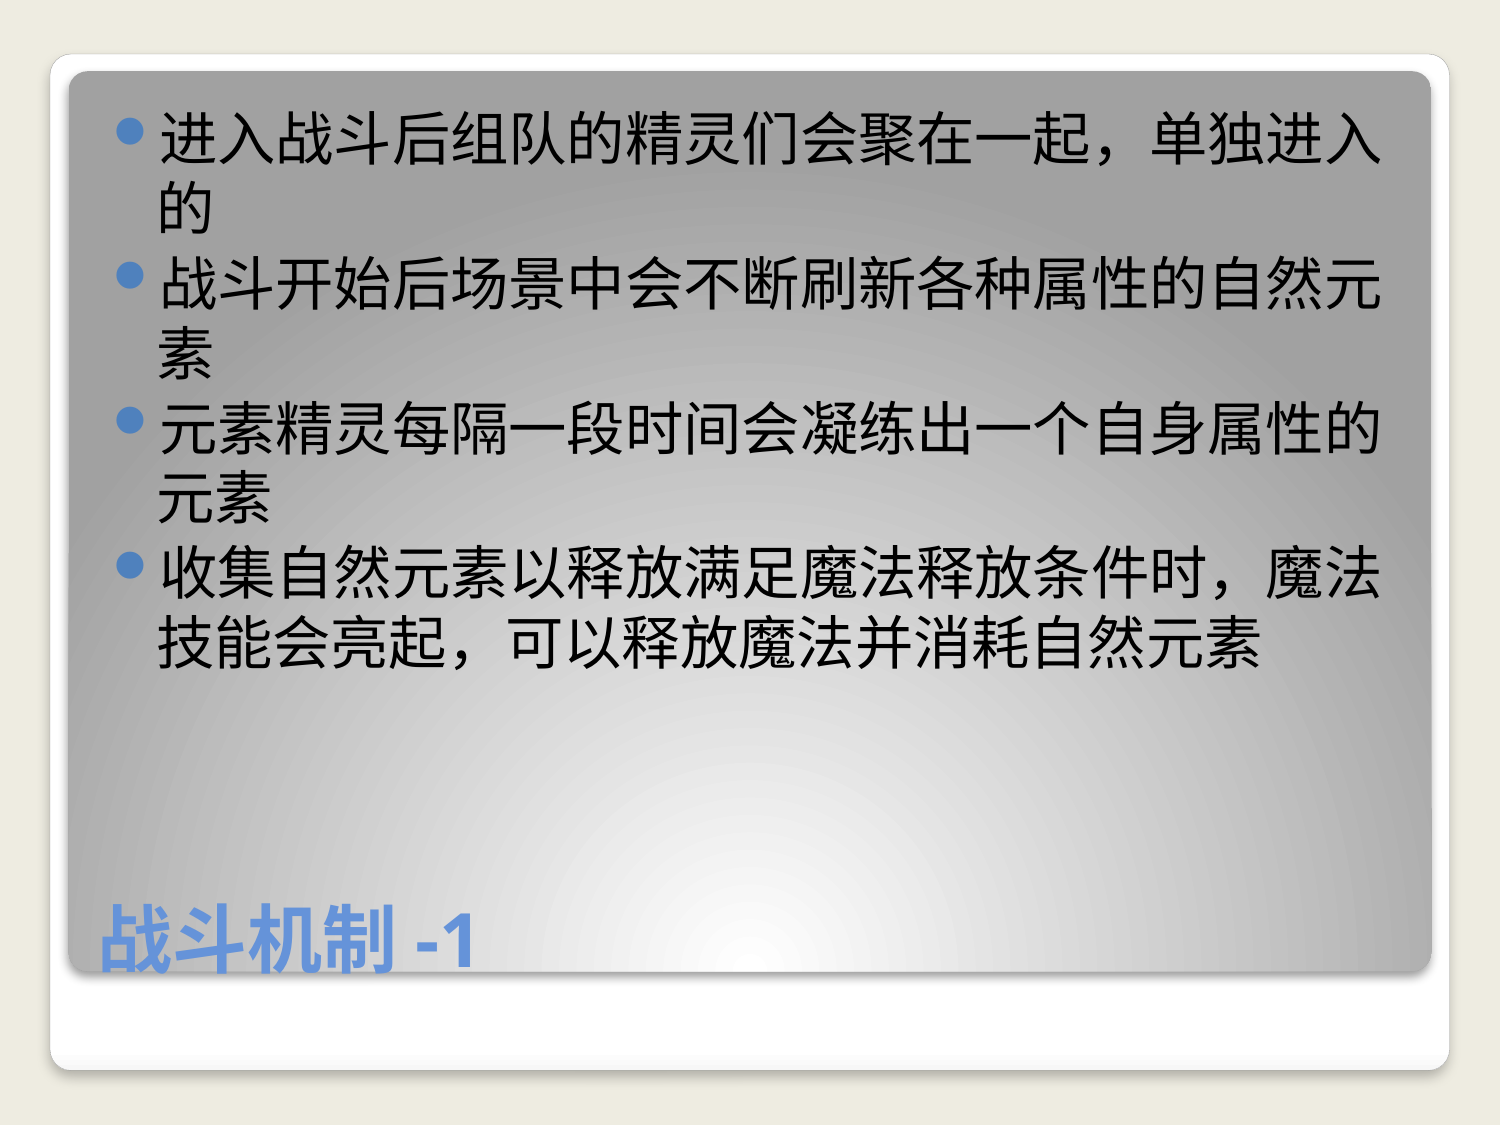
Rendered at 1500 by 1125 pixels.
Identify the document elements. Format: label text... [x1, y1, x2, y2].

title 战斗机制-1 [82, 817, 1425, 990]
list 进入战斗后组队的精灵们会聚在一起，单独进入的 战斗开始后场景中会不断刷新各种属性的自然元素 元素精灵每隔一段时间会凝练出一个自身属性的元素 收集自然元素以释放满足魔法释放条件时，魔法技能会亮起，可以释放魔法并消耗自然元素 [82, 86, 1425, 774]
